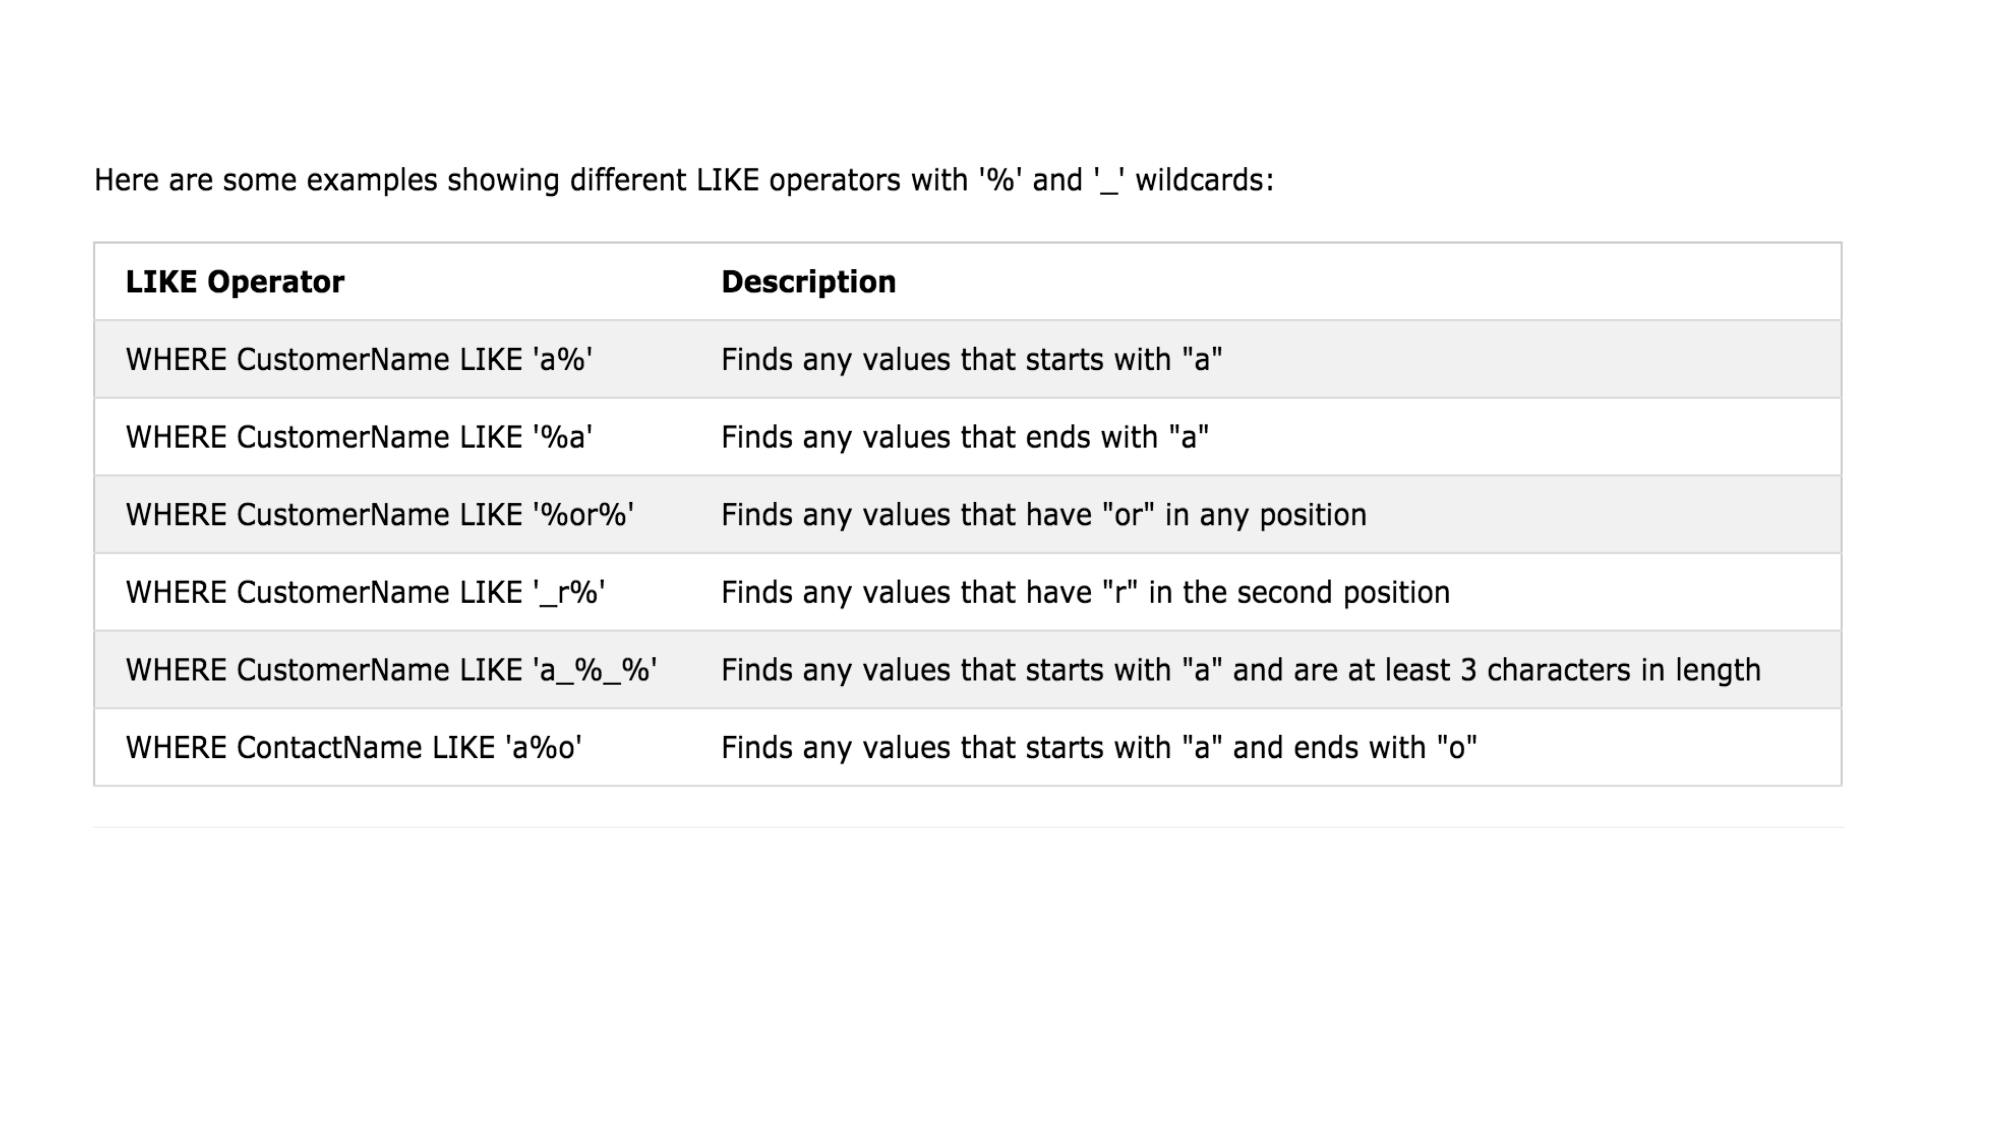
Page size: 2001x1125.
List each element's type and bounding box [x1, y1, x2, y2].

list [83, 145, 1863, 828]
